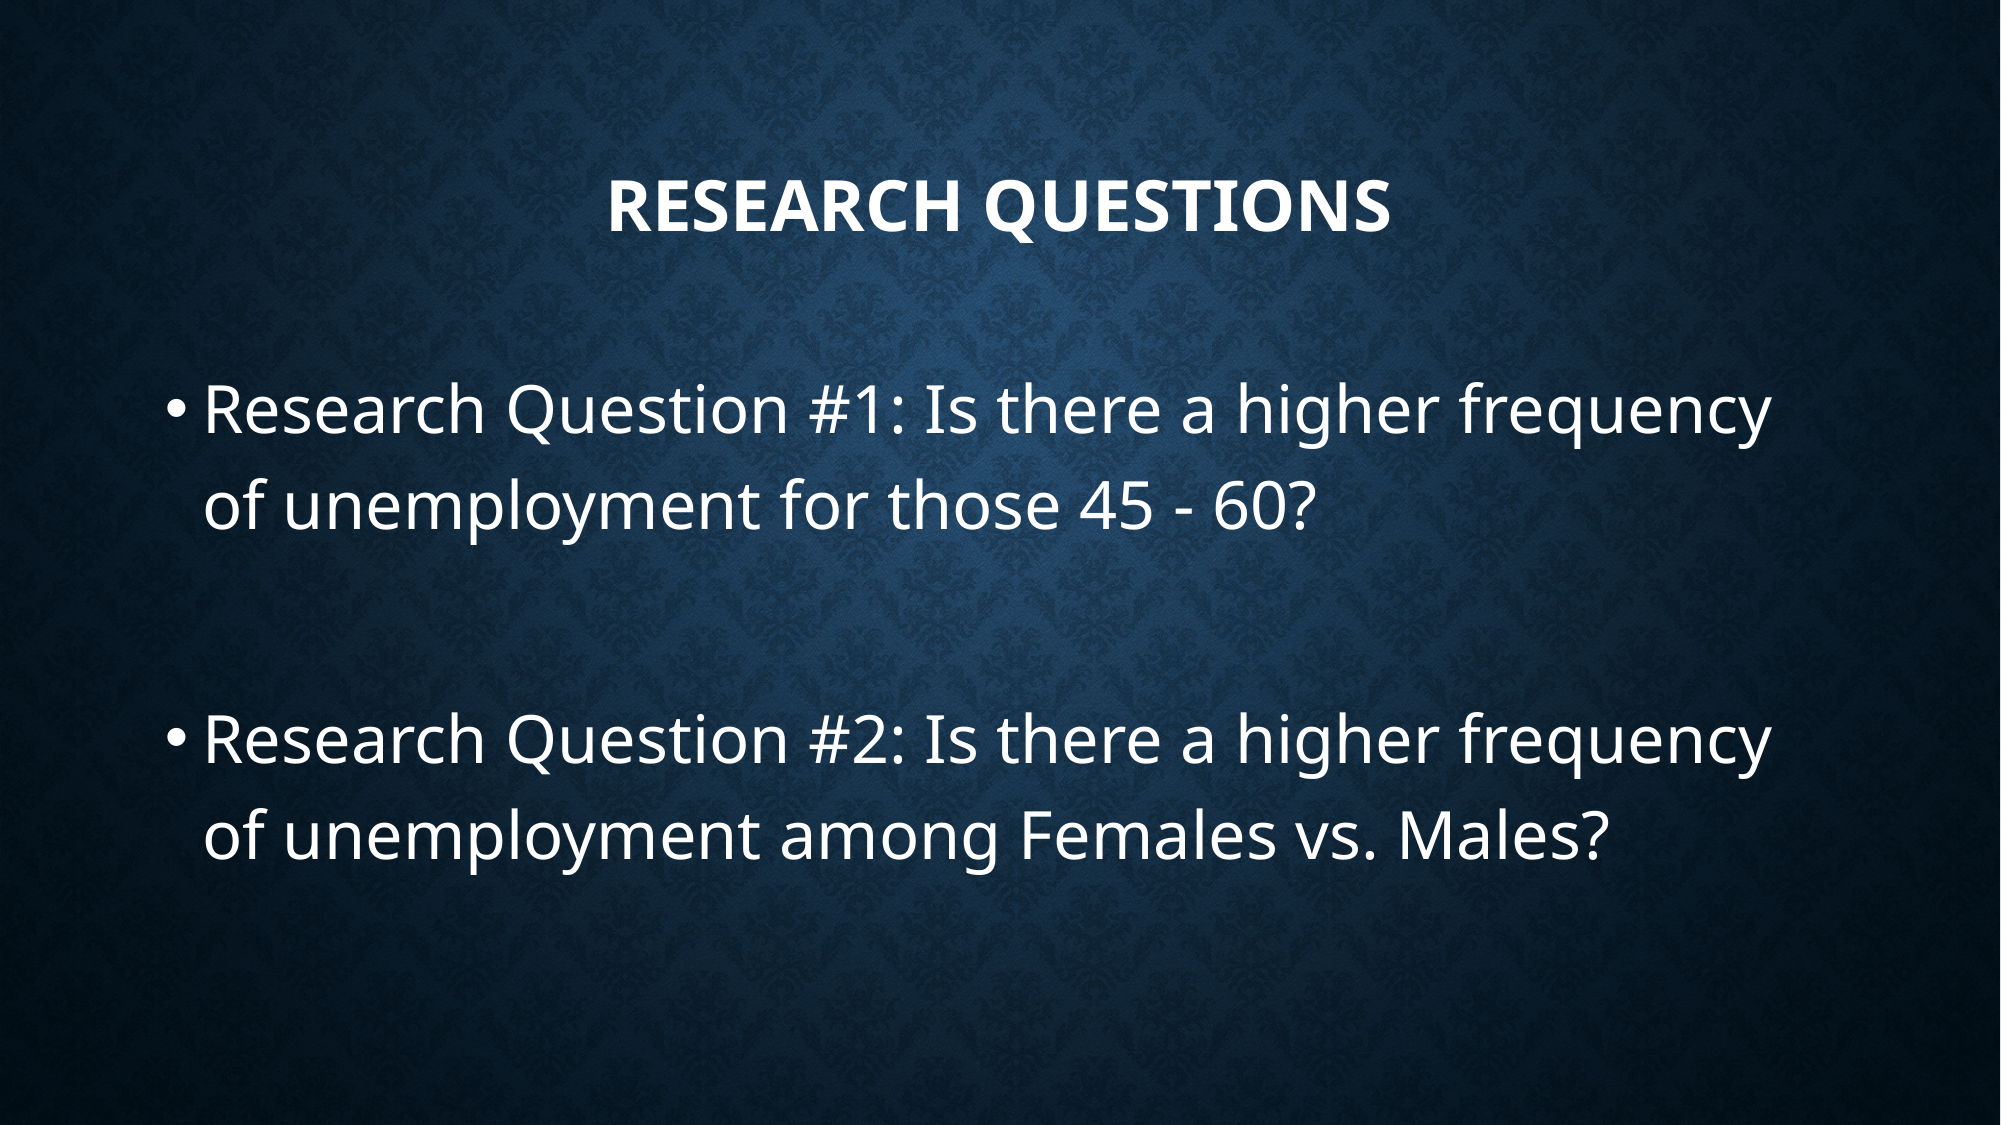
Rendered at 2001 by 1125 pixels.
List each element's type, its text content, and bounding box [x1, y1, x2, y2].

list Research Question #1: Is there a higher frequency of unemployment for those 45 - 60? Research Question #2: Is there a higher frequency of unemployment among Females vs. Males? [149, 343, 1849, 950]
title Research QUestions [149, 99, 1849, 318]
